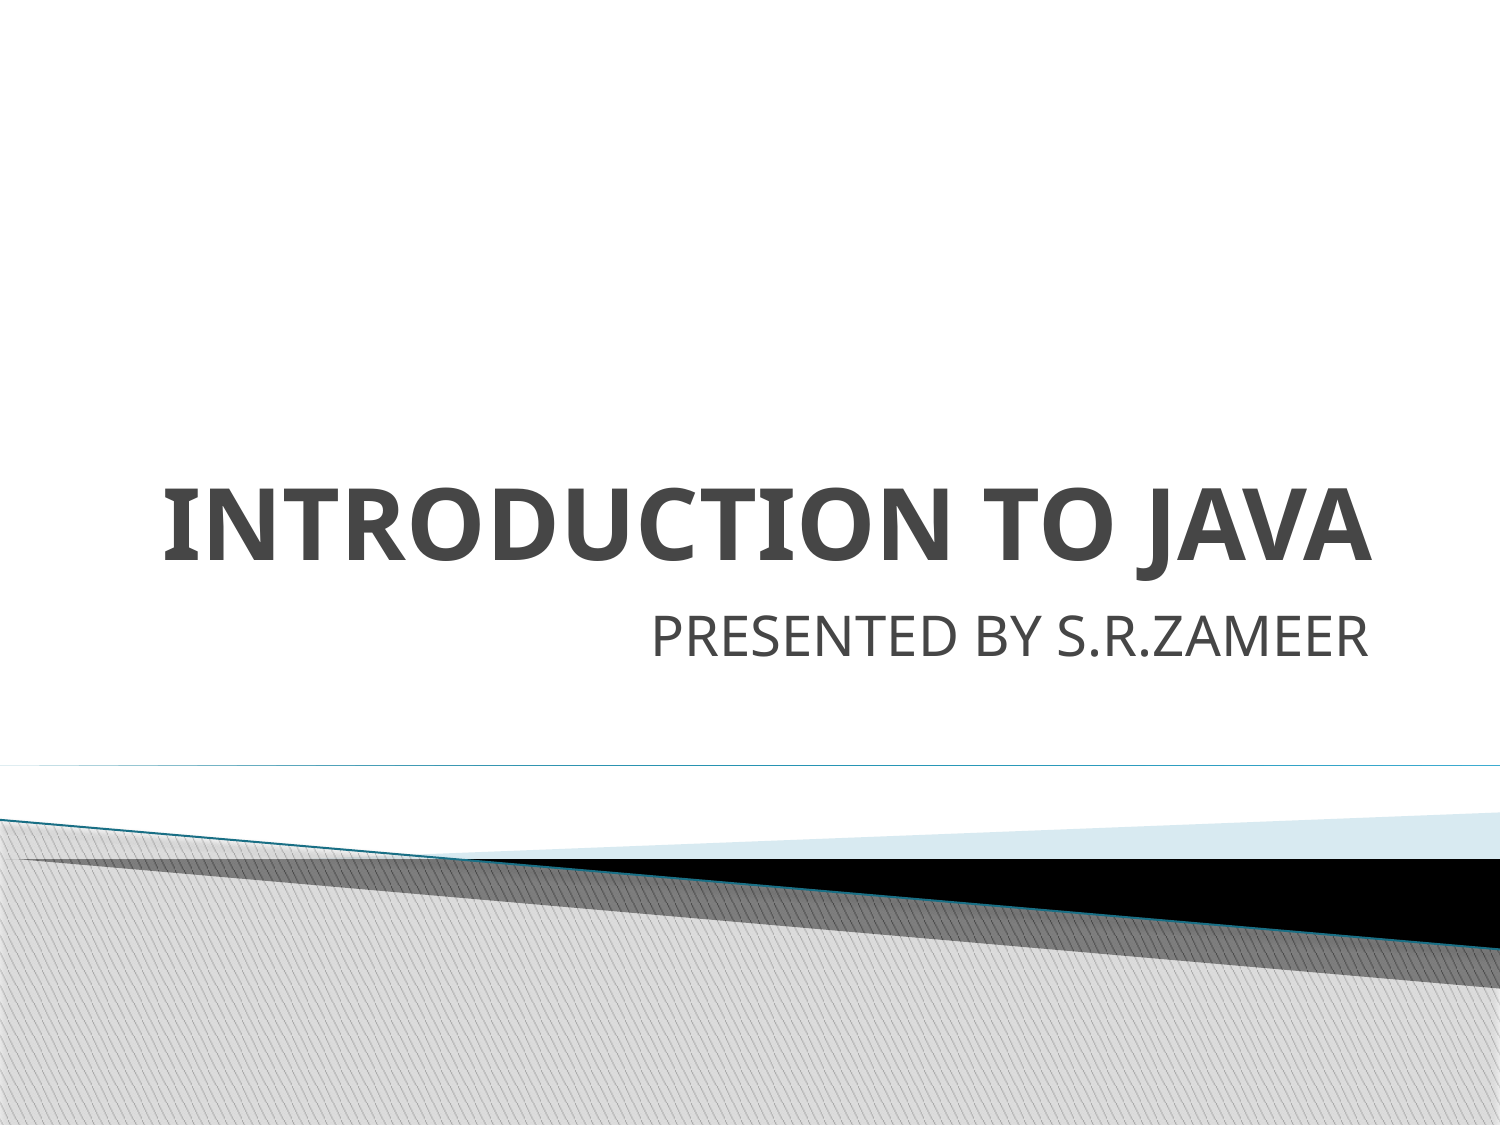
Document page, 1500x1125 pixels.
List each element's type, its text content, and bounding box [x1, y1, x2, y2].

subtitle PRESENTED BY S.R.ZAMEER [112, 592, 1388, 790]
title INTRODUCTION TO JAVA [112, 287, 1388, 588]
picture [5, 859, 1500, 989]
